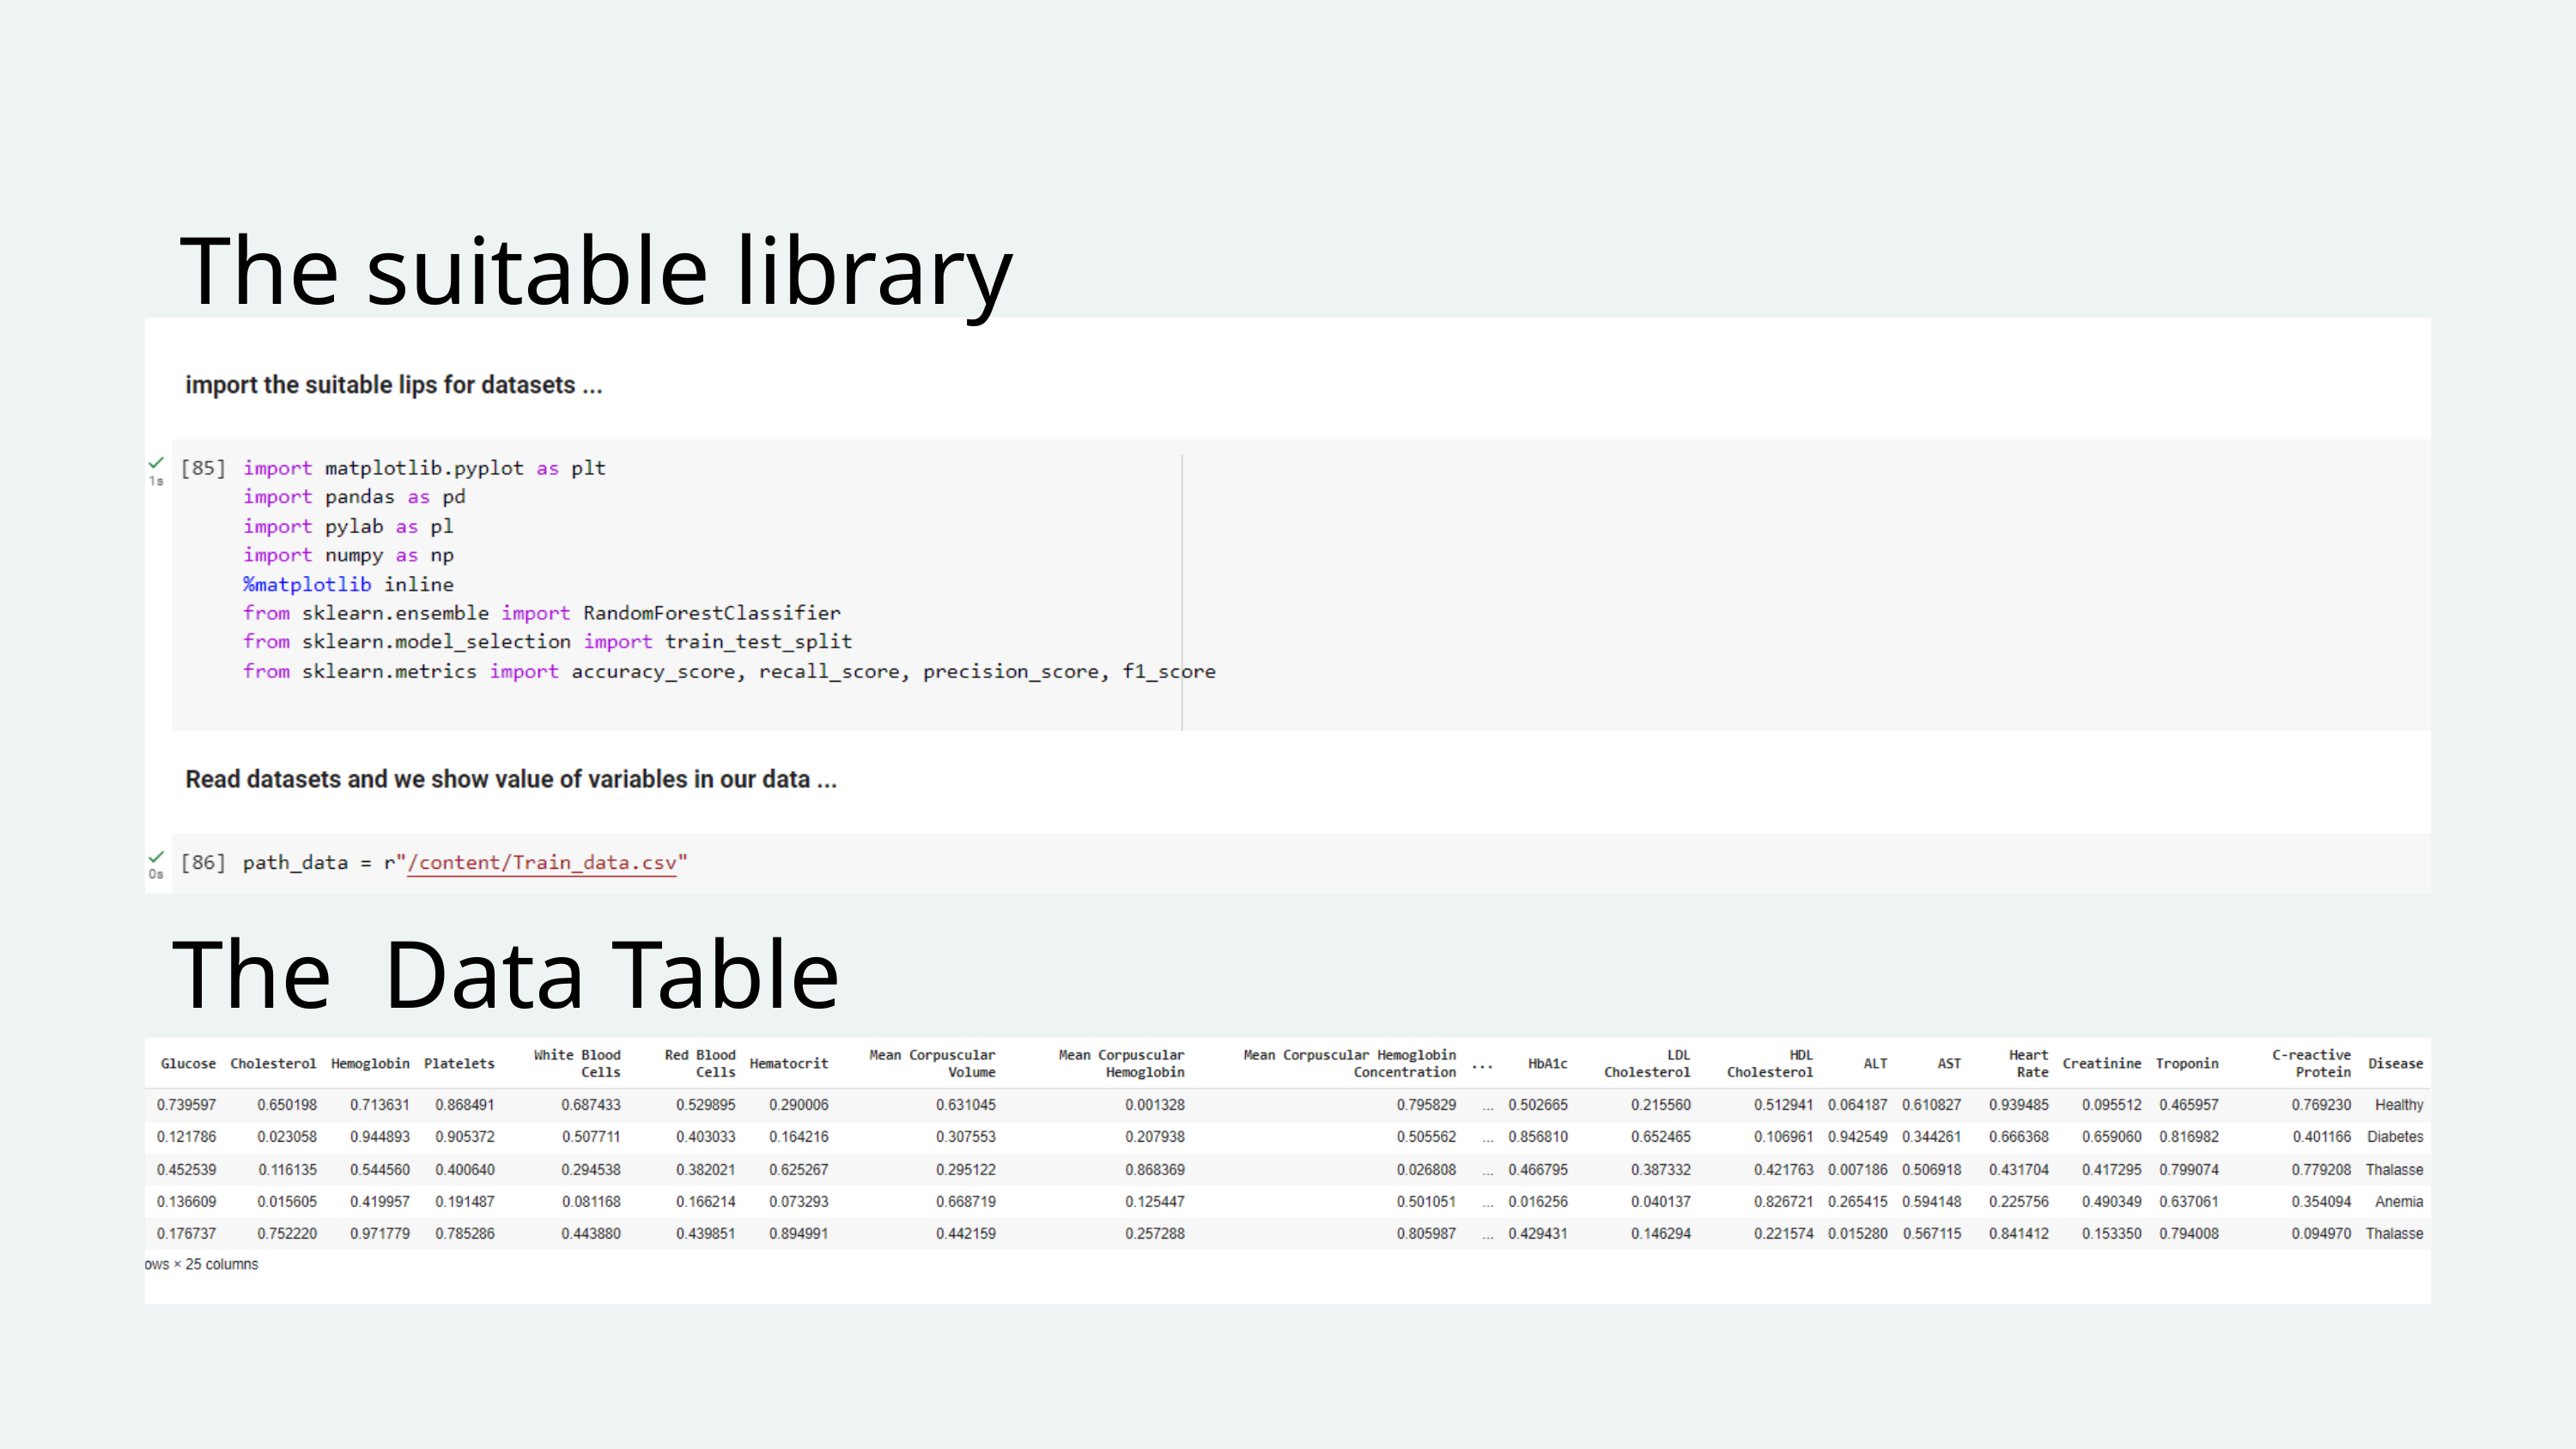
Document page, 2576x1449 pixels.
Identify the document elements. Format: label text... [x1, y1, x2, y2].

text_box [144, 318, 2432, 894]
text_box [144, 1038, 2432, 1304]
text_box The suitable library [144, 192, 1050, 324]
text_box The Data Table [144, 896, 870, 1028]
